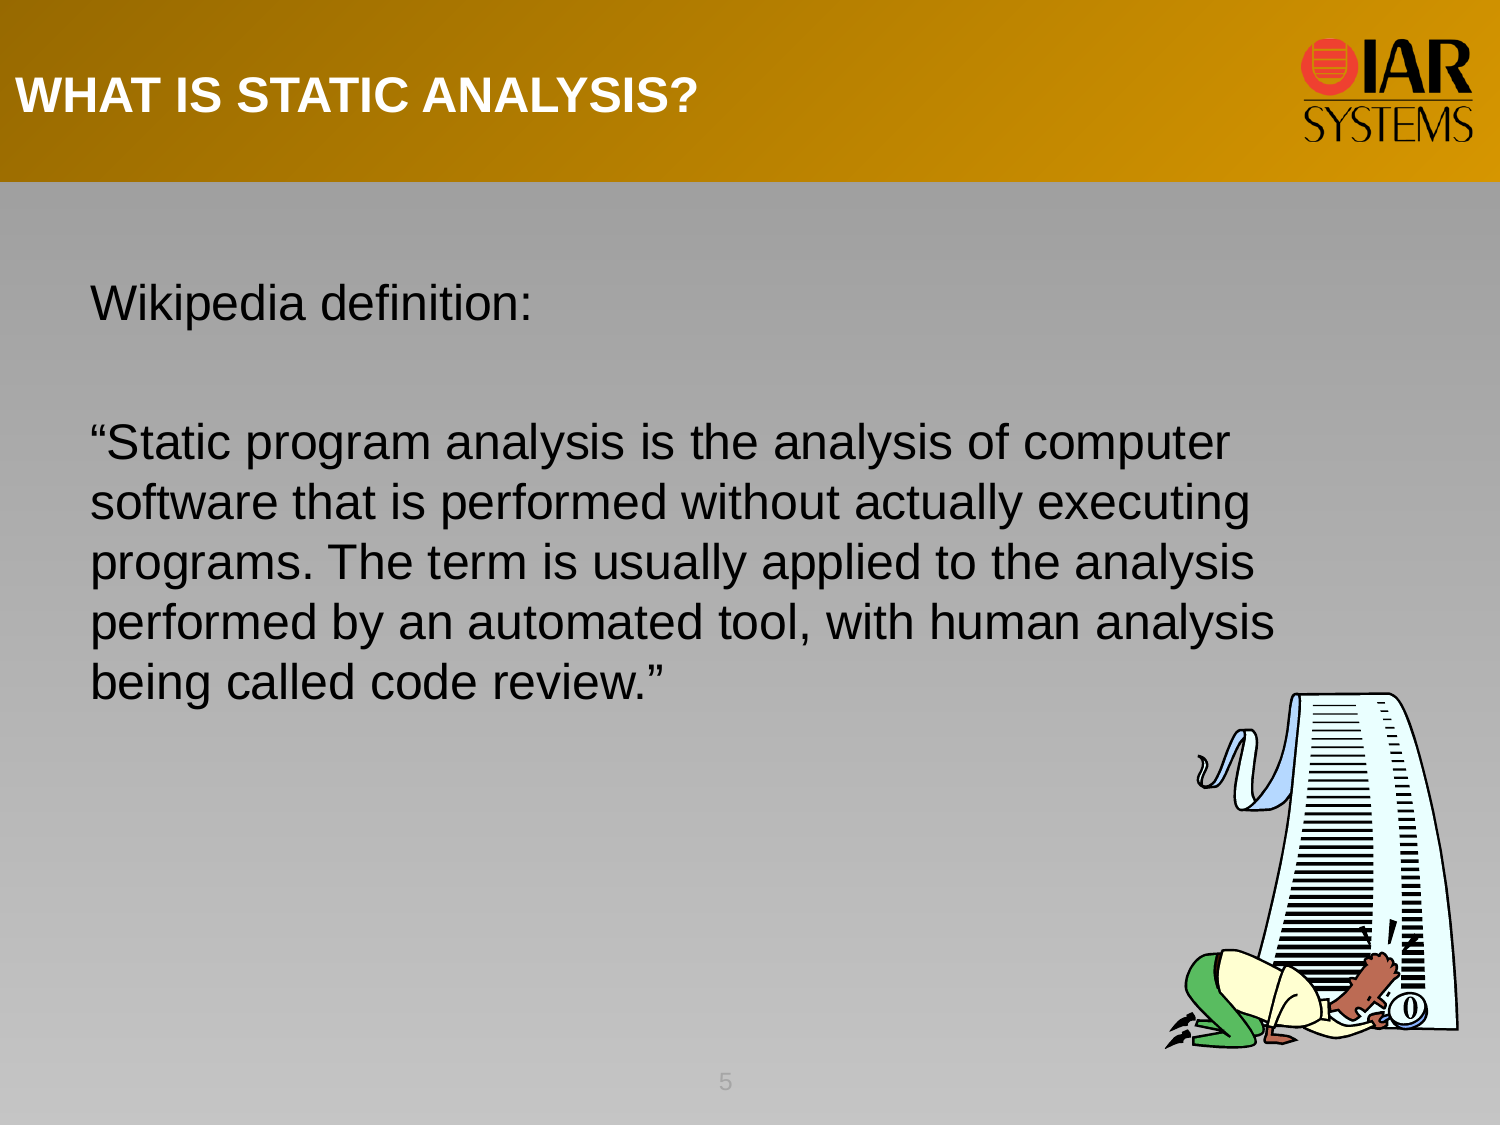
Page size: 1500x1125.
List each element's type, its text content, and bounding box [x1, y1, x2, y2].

text_box 5 [550, 1050, 901, 1111]
picture [1163, 692, 1459, 1053]
list WHAT IS STATIC ANALYSIS? [0, 0, 1270, 185]
picture [1301, 25, 1473, 156]
list Wikipedia definition: “Static program analysis is the analysis of computer software that is performed without actually executing programs. The term is usually applied to the analysis performed by an automated tool, with human analysis being called code review.” [75, 262, 1425, 1005]
